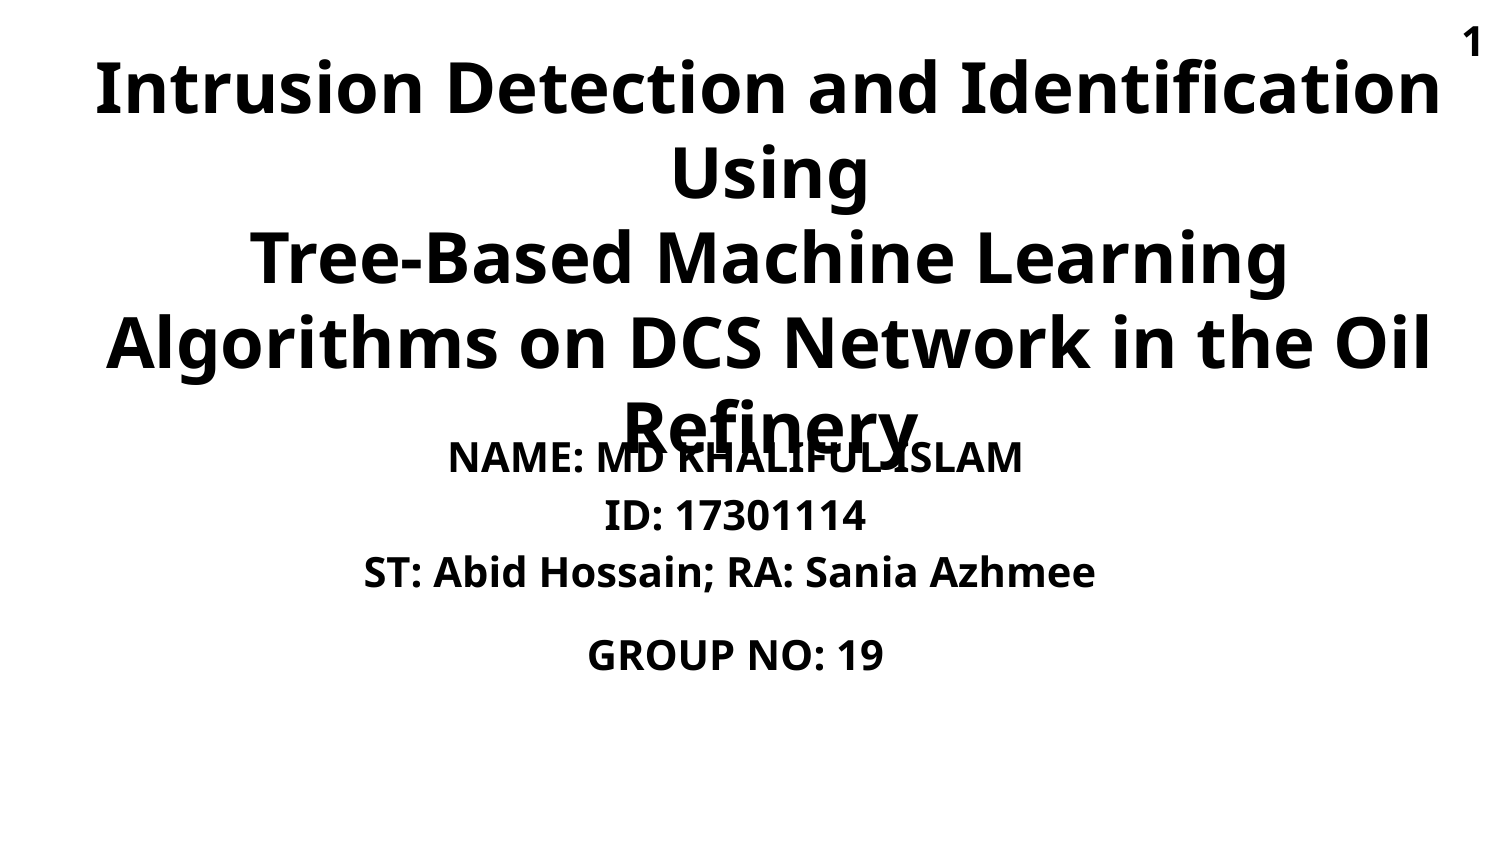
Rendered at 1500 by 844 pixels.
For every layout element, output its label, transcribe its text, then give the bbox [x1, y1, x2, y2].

slide_number ‹#› [1410, 0, 1500, 65]
subtitle NAME: MD KHALIFUL ISLAM ID: 17301114 ST: Abid Hossain; RA: Sania Azhmee GROUP NO: 19 [105, 408, 1366, 844]
title Intrusion Detection and Identification Using Tree-Based Machine Learning Algorithms on DCS Network in the Oil Refinery [79, 28, 1461, 495]
